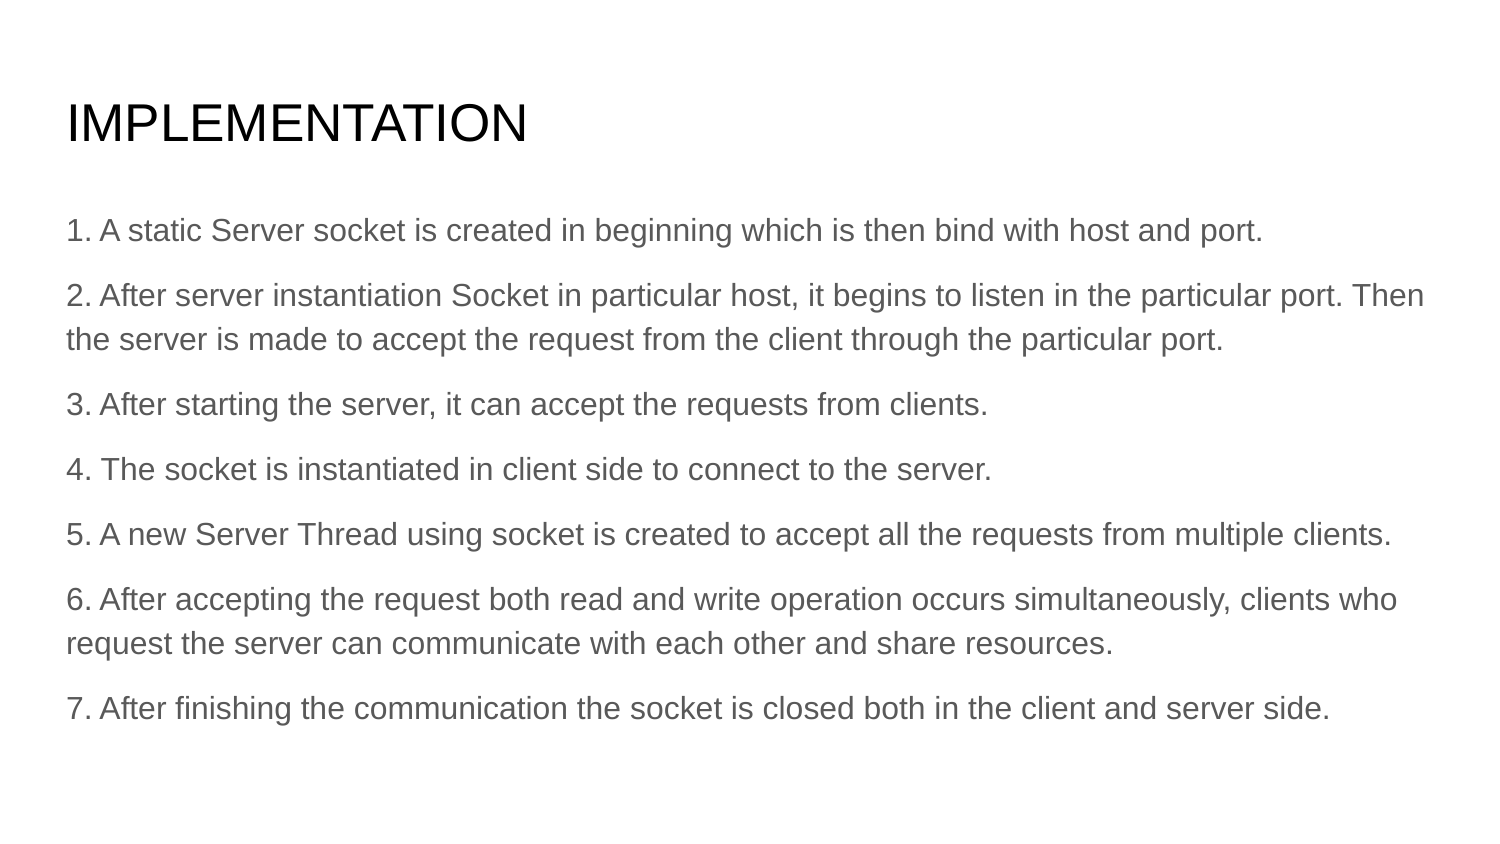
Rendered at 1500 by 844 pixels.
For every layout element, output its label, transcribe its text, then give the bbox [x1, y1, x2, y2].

title IMPLEMENTATION [51, 72, 1449, 167]
list 1. A static Server socket is created in beginning which is then bind with host and port. 2. After server instantiation Socket in particular host, it begins to listen in the particular port. Then the server is made to accept the request from the client through the particular port. 3. After starting the server, it can accept the requests from clients. 4. The socket is instantiated in client side to connect to the server. 5. A new Server Thread using socket is created to accept all the requests from multiple clients. 6. After accepting the request both read and write operation occurs simultaneously, clients who request the server can communicate with each other and share resources. 7. After finishing the communication the socket is closed both in the client and server side. [51, 189, 1449, 750]
